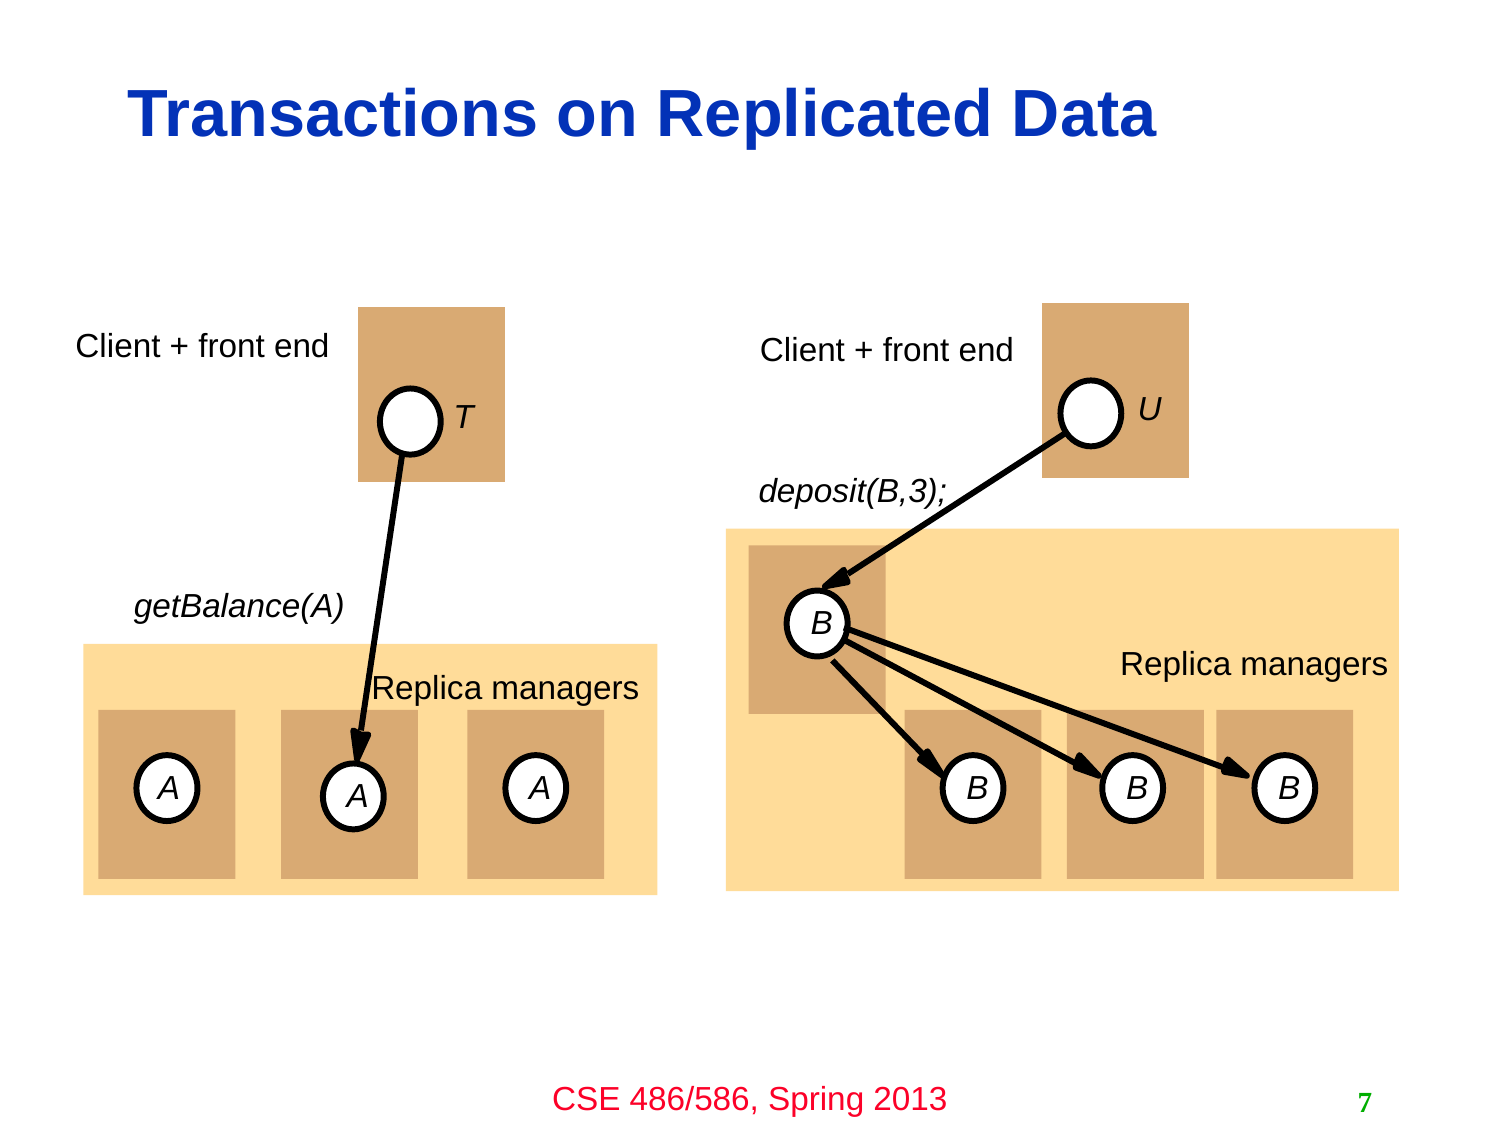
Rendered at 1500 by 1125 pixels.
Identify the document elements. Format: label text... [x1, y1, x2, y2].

title Transactions on Replicated Data [112, 53, 1310, 176]
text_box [83, 305, 1400, 896]
slide_number 7 [1074, 1076, 1388, 1125]
